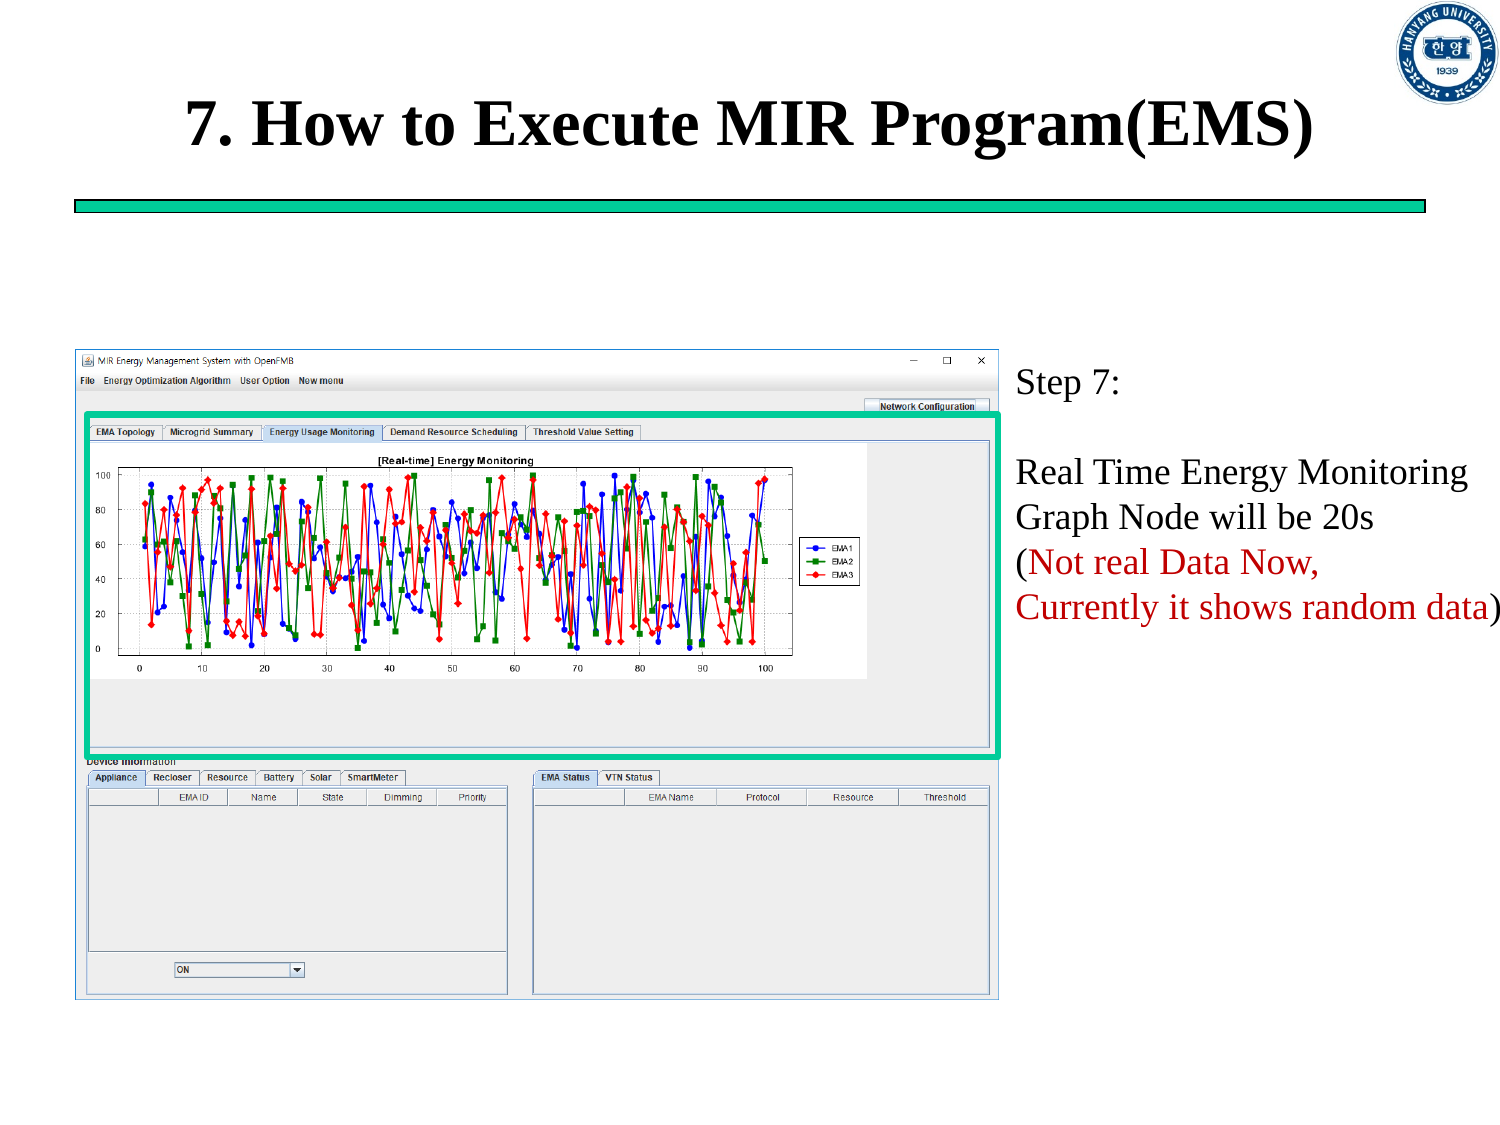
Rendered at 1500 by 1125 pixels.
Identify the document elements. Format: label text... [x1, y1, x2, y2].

text_box Step 7: Real Time Energy Monitoring Graph Node will be 20s (Not real Data Now, Currently it shows random data) [1000, 349, 1500, 635]
picture [1394, 0, 1500, 106]
picture [74, 349, 999, 1000]
title 7. How to Execute MIR Program(EMS) [75, 50, 1425, 188]
